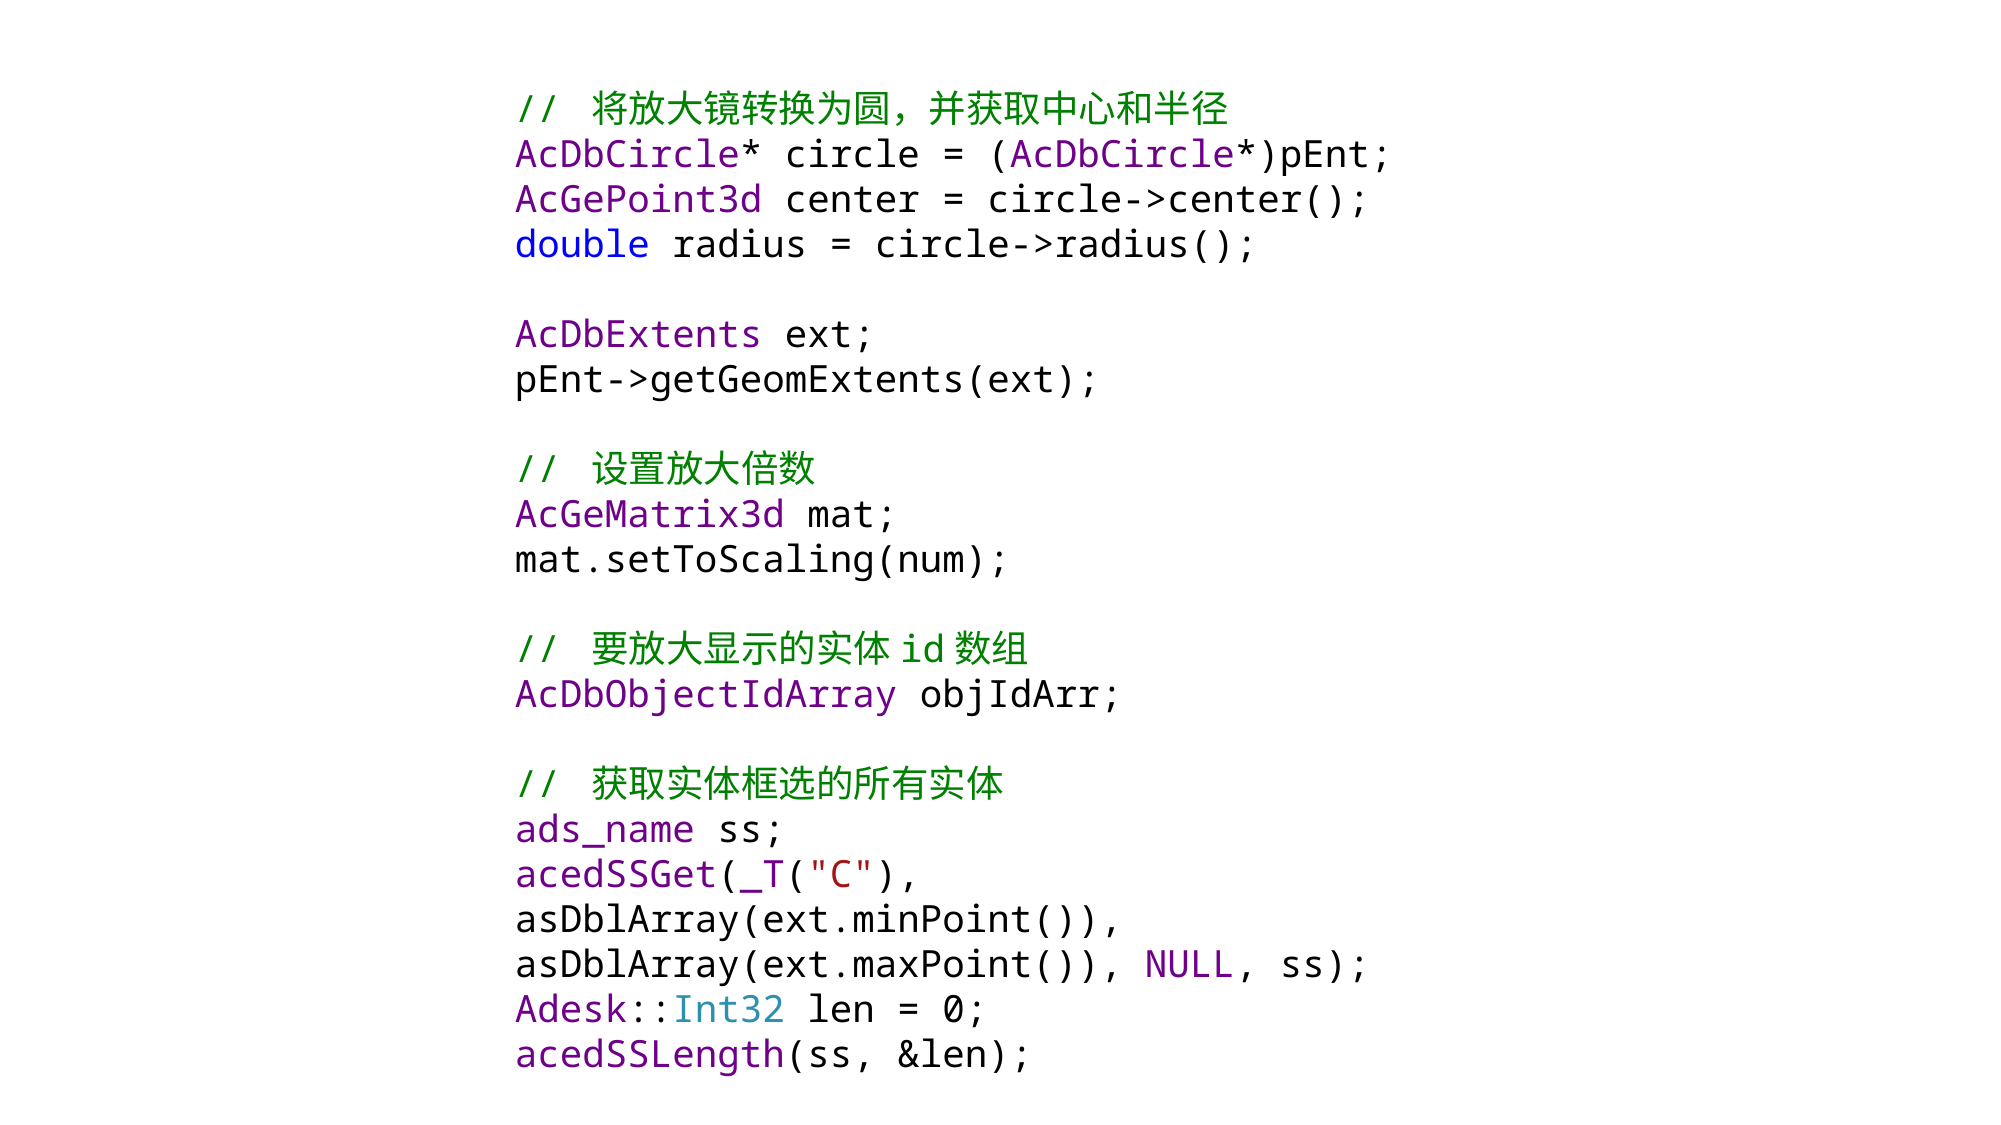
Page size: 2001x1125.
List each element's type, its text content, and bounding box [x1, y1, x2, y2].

text_box // 将放大镜转换为圆，并获取中心和半径 AcDbCircle* circle = (AcDbCircle*)pEnt; AcGePoint3d center = circle->center(); double radius = circle->radius(); AcDbExtents ext; pEnt->getGeomExtents(ext); // 设置放大倍数 AcGeMatrix3d mat; mat.setToScaling(num); // 要放大显示的实体id数组 AcDbObjectIdArray objIdArr; // 获取实体框选的所有实体 ads_name ss; acedSSGet(_T("C"), asDblArray(ext.minPoint()), asDblArray(ext.maxPoint()), NULL, ss); Adesk::Int32 len = 0; acedSSLength(ss, &len); [500, 77, 1500, 1083]
